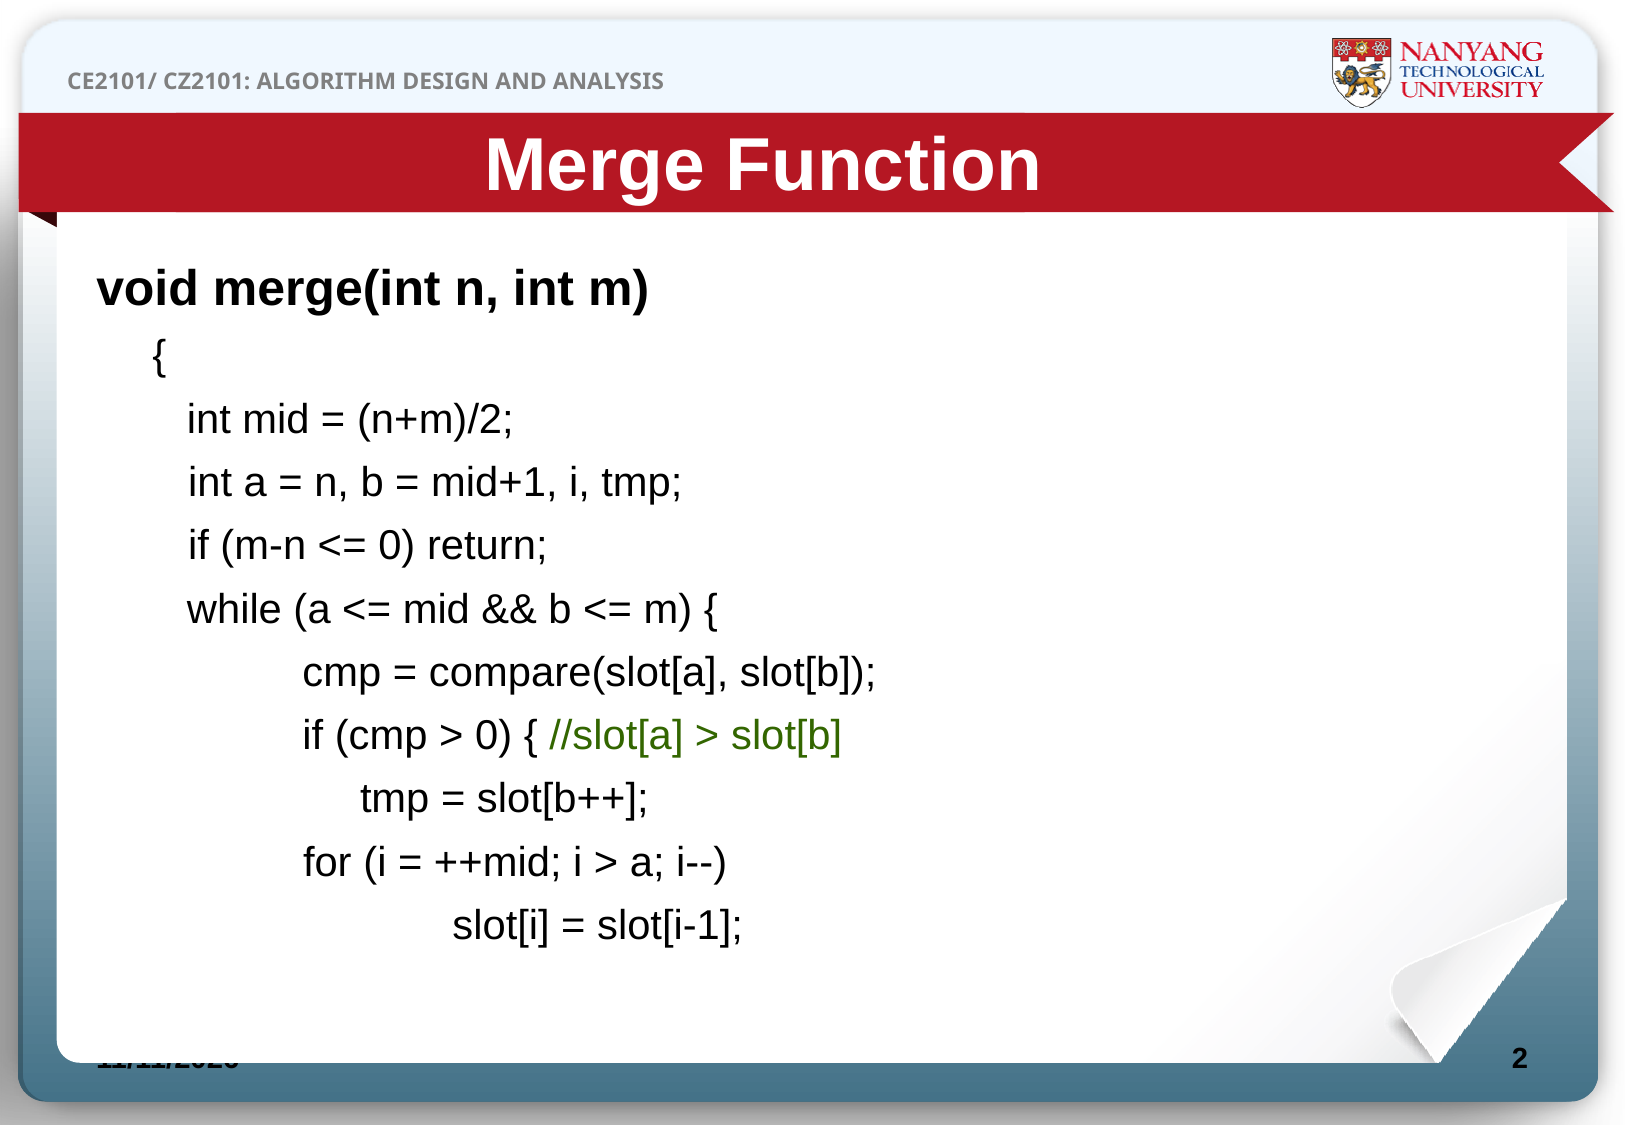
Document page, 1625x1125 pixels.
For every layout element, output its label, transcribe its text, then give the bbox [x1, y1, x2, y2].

list Merge Function [60, 119, 1467, 201]
picture [0, 0, 1625, 1125]
list void merge(int n, int m) { int mid = (n+m)/2; int a = n, b = mid+1, i, tmp; if (m-n <= 0) return; while (a <= mid && b <= m) { cmp = compare(slot[a], slot[b]); if (cmp > 0) { //slot[a] > slot[b] tmp = slot[b++]; for (i = ++mid; i > a; i--) slot[i] = slot[i-1]; [81, 241, 1544, 896]
